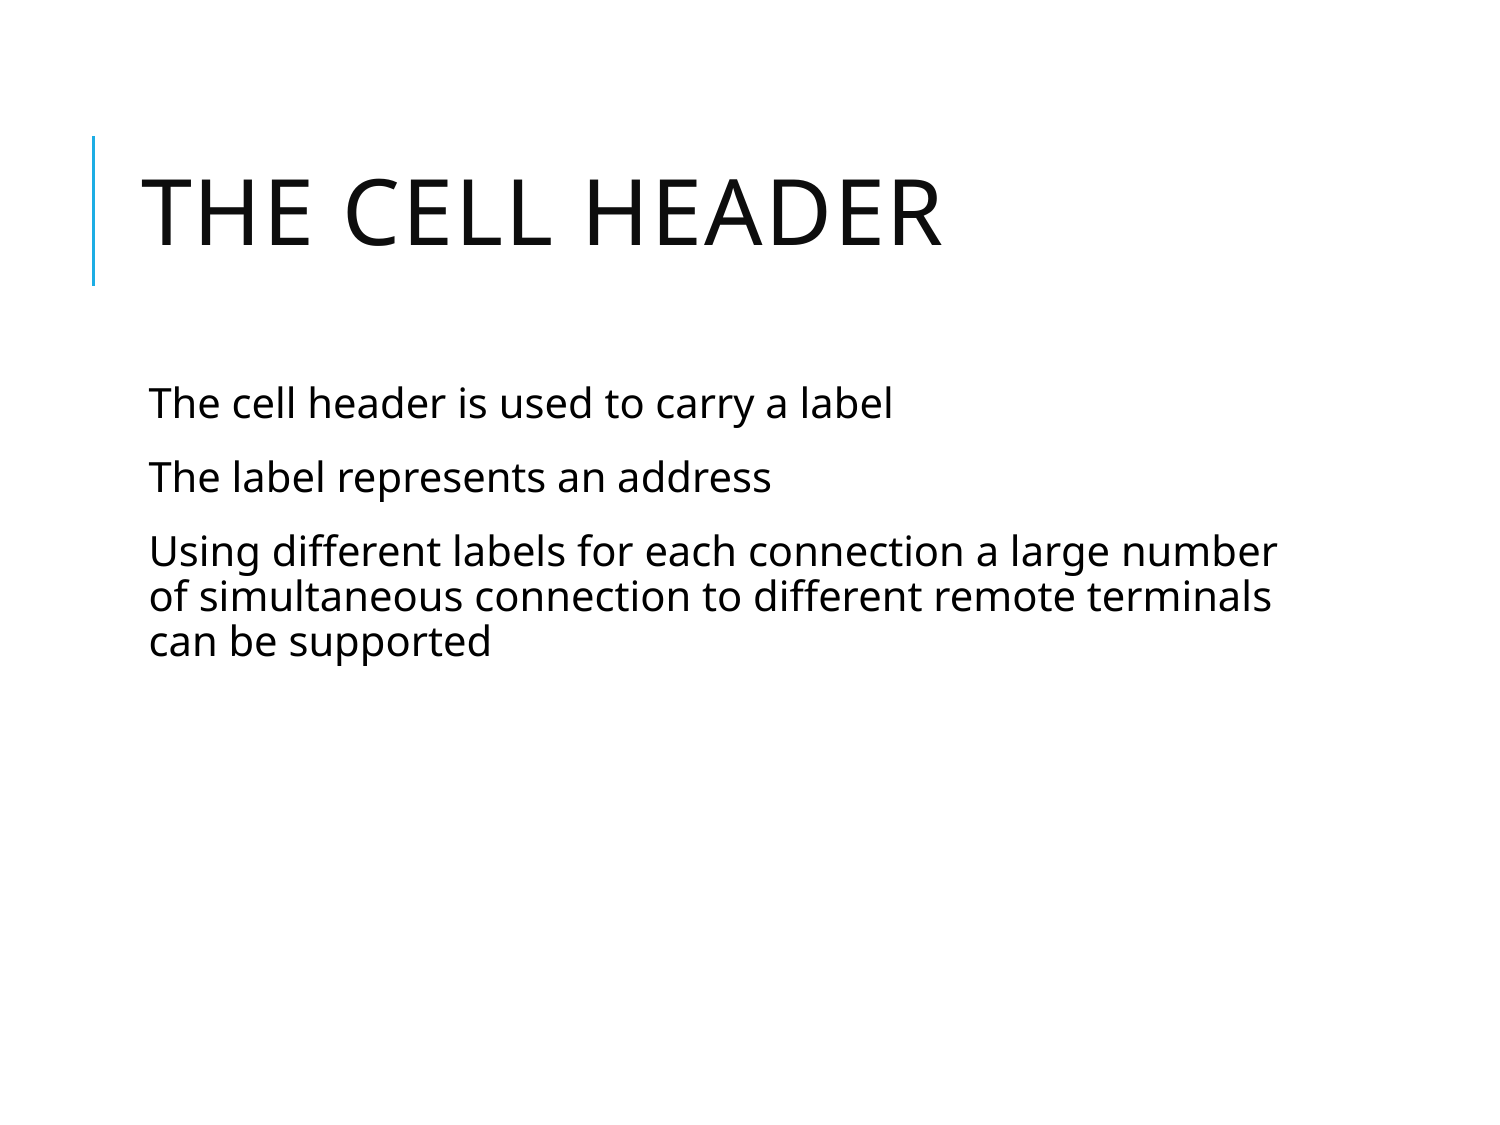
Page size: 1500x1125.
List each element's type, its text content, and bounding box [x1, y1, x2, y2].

list The cell header is used to carry a label The label represents an address Using different labels for each connection a large number of simultaneous connection to different remote terminals can be supported [126, 375, 1322, 1035]
title The Cell Header [126, 96, 1322, 342]
